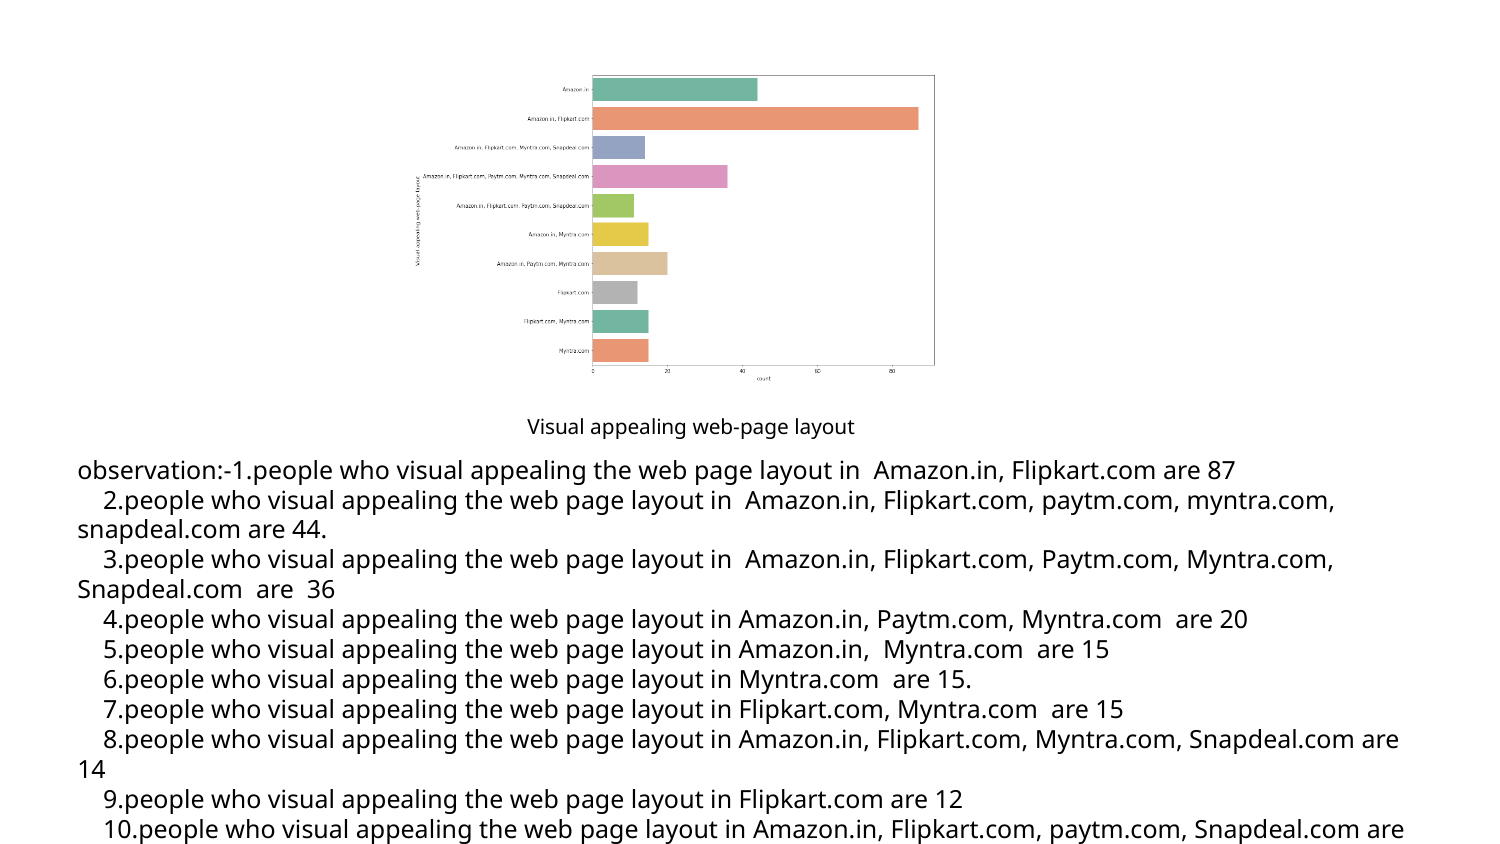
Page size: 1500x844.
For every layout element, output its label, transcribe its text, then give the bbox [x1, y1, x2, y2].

text_box observation:-1.people who visual appealing the web page layout in Amazon.in, Flipkart.com are 87 2.people who visual appealing the web page layout in Amazon.in, Flipkart.com, paytm.com, myntra.com, snapdeal.com are 44. 3.people who visual appealing the web page layout in Amazon.in, Flipkart.com, Paytm.com, Myntra.com, Snapdeal.com are 36 4.people who visual appealing the web page layout in Amazon.in, Paytm.com, Myntra.com are 20 5.people who visual appealing the web page layout in Amazon.in, Myntra.com are 15 6.people who visual appealing the web page layout in Myntra.com are 15. 7.people who visual appealing the web page layout in Flipkart.com, Myntra.com are 15 8.people who visual appealing the web page layout in Amazon.in, Flipkart.com, Myntra.com, Snapdeal.com are 14 9.people who visual appealing the web page layout in Flipkart.com are 12 10.people who visual appealing the web page layout in Amazon.in, Flipkart.com, paytm.com, Snapdeal.com are 11 [62, 446, 1450, 844]
text_box Visual appealing web-page layout [512, 406, 870, 446]
picture [412, 71, 938, 385]
